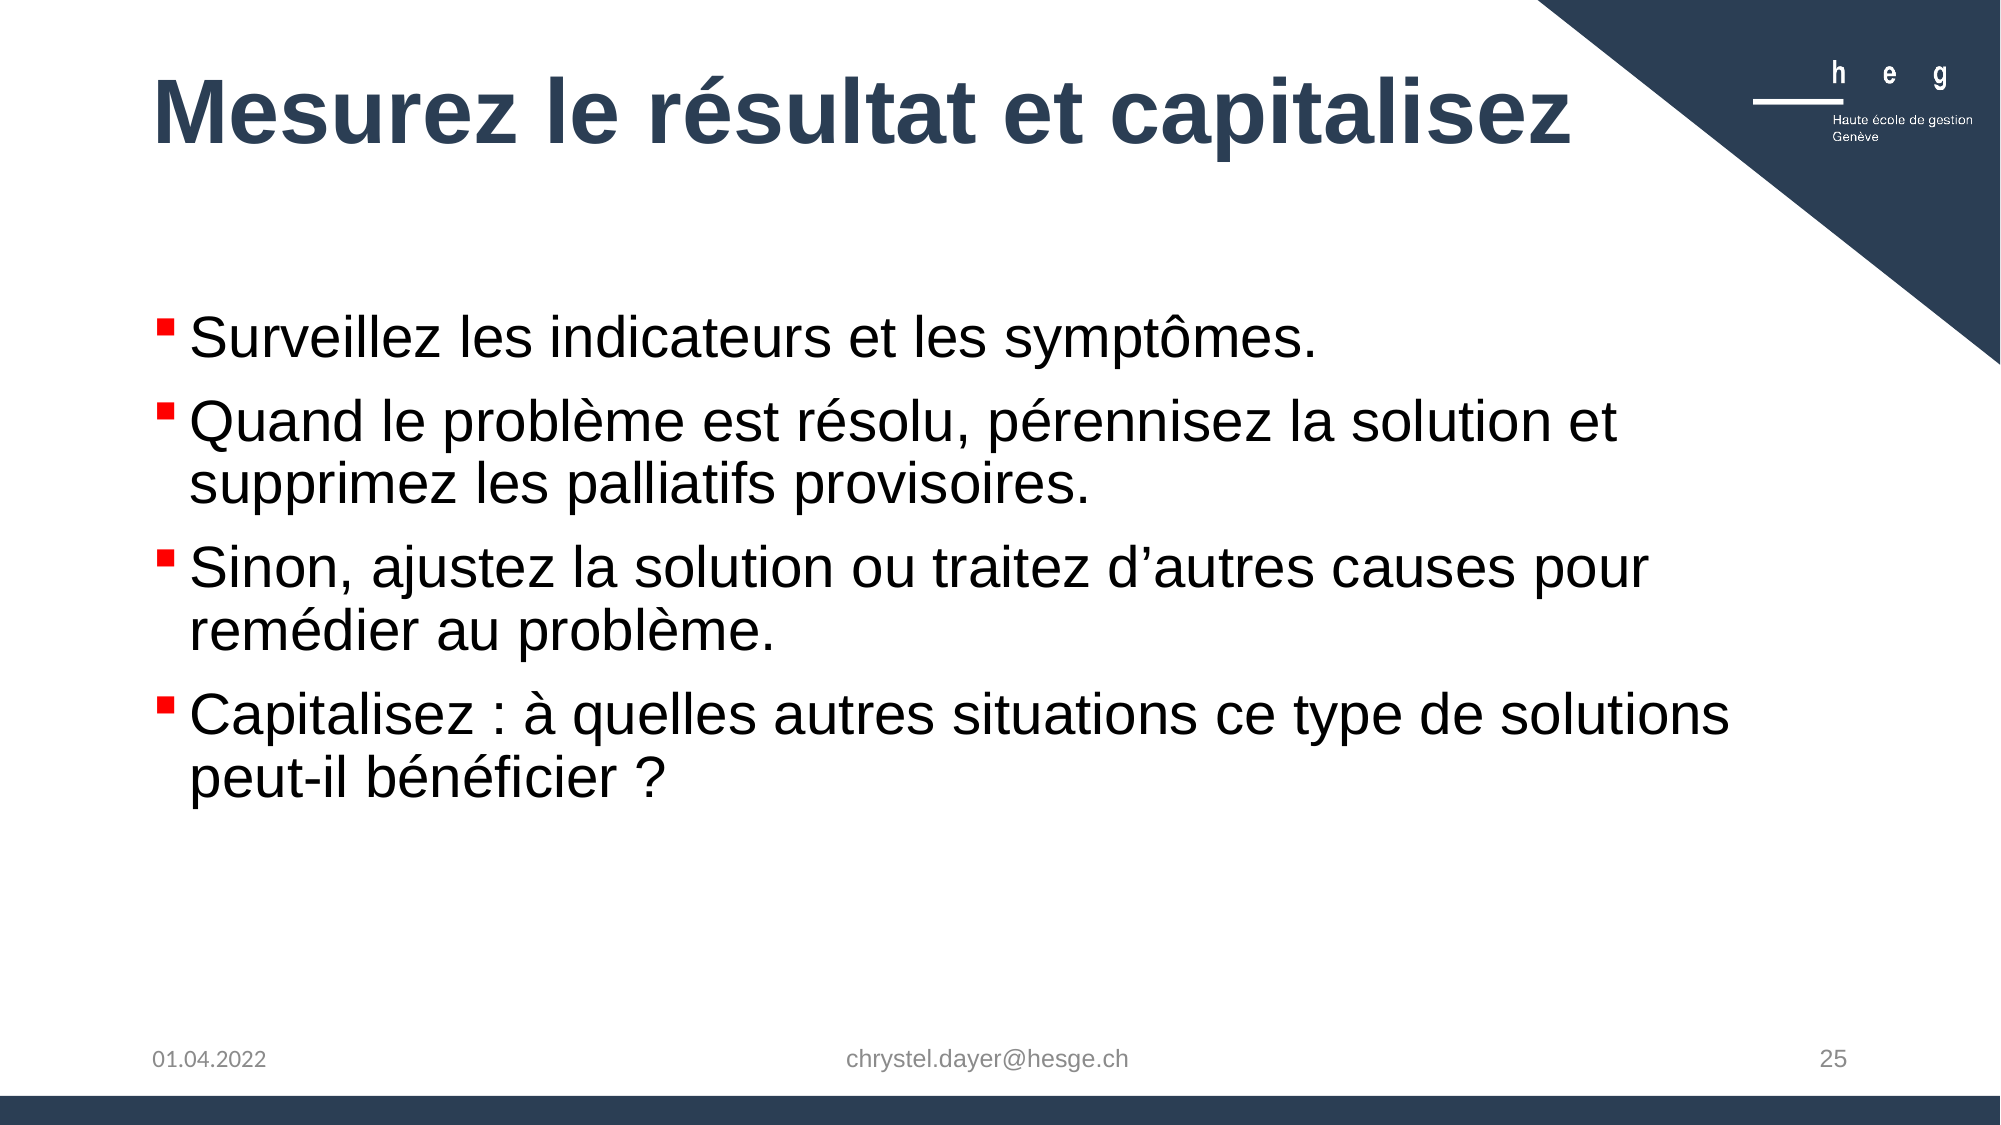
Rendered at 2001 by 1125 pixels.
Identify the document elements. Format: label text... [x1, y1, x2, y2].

title Mesurez le résultat et capitalisez [137, 59, 1600, 278]
slide_number 25 [1412, 1027, 1863, 1088]
footer chrystel.dayer@hesge.ch [650, 1027, 1326, 1088]
list Surveillez les indicateurs et les symptômes. Quand le problème est résolu, pérennisez la solution et supprimez les palliatifs provisoires. Sinon, ajustez la solution ou traitez d’autres causes pour remédier au problème. Capitalisez : à quelles autres situations ce type de solutions peut-il bénéﬁcier ? [137, 299, 1863, 977]
picture [1753, 60, 1972, 141]
